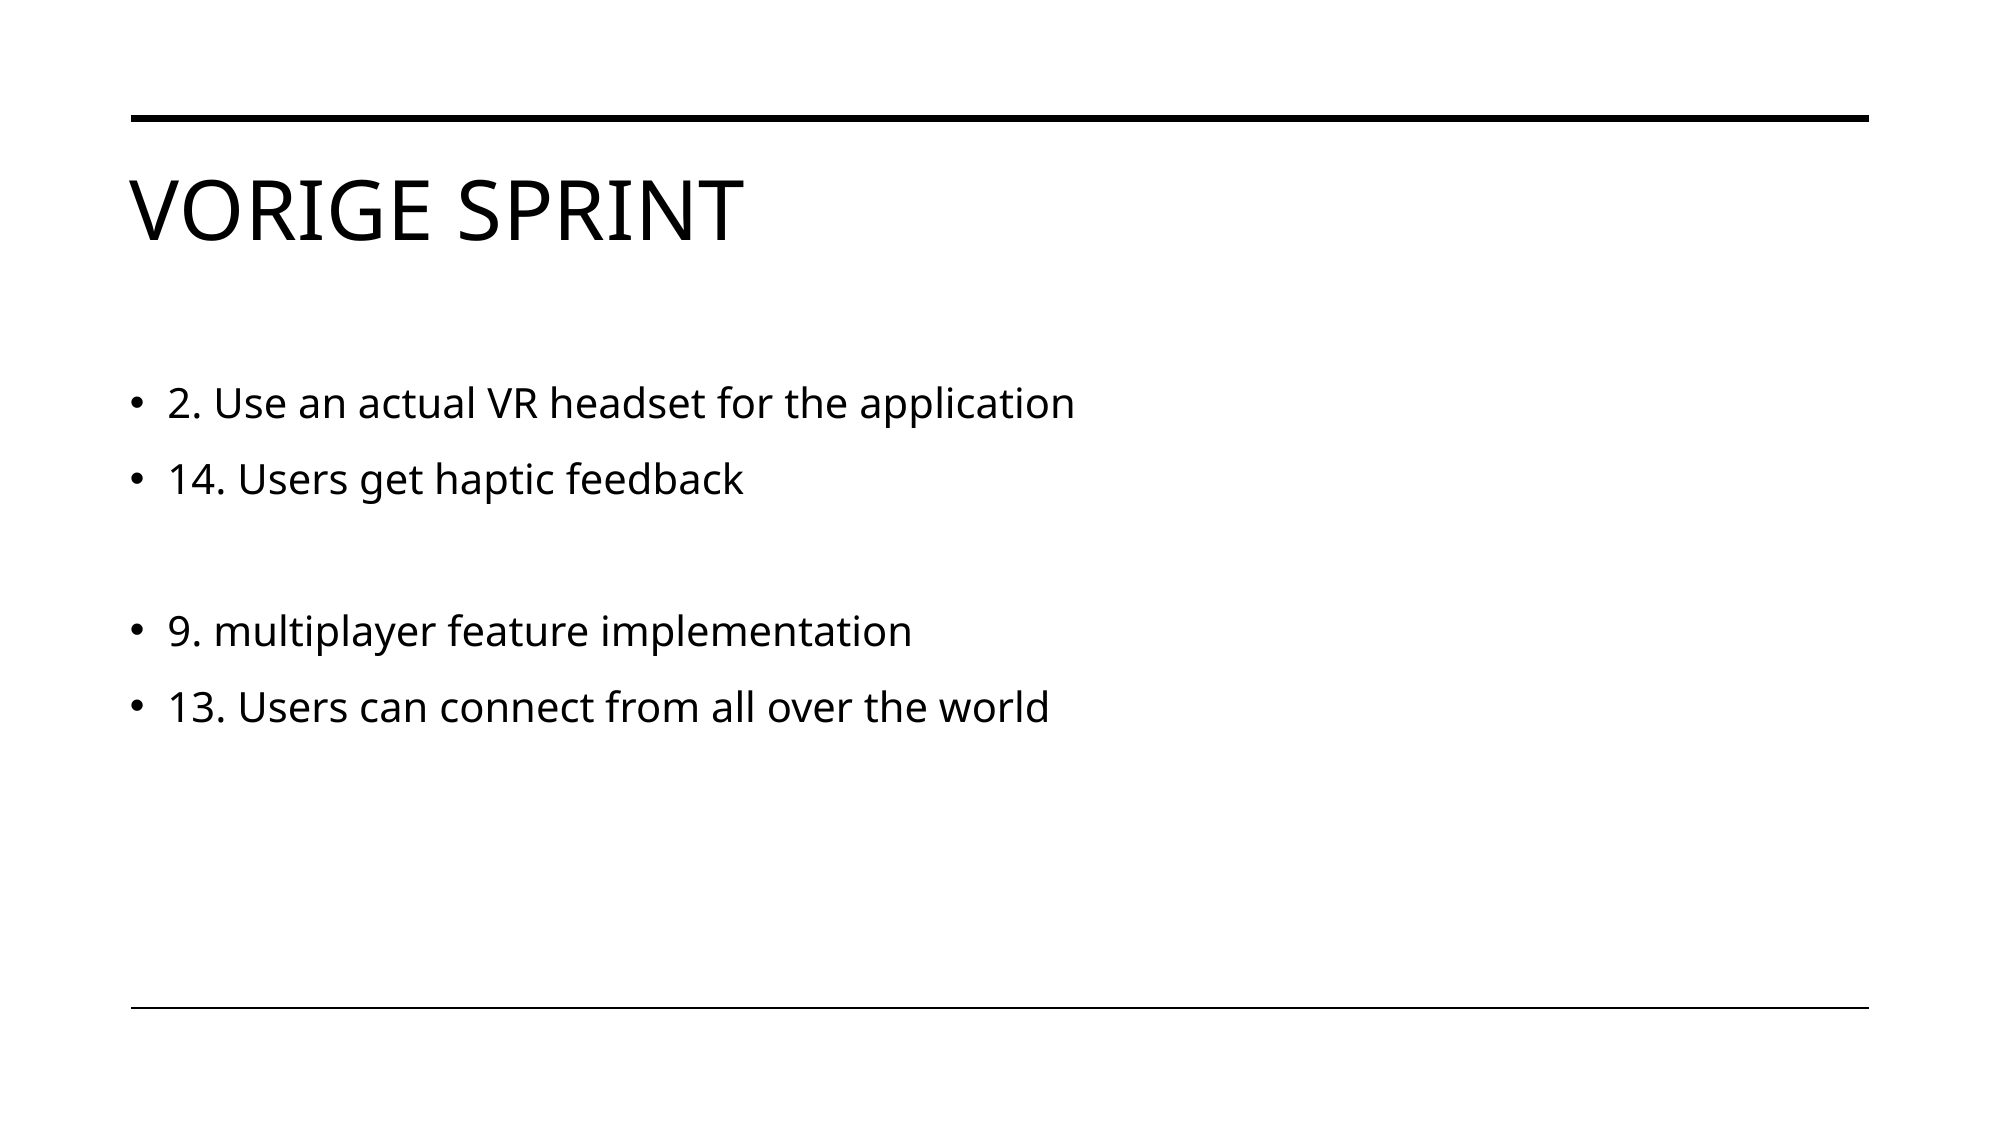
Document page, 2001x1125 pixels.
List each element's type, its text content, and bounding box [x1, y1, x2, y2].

list 2. Use an actual VR headset for the application 14. Users get haptic feedback 9. multiplayer feature implementation 13. Users can connect from all over the world [114, 364, 1869, 978]
title Vorige sprint [114, 149, 1869, 364]
